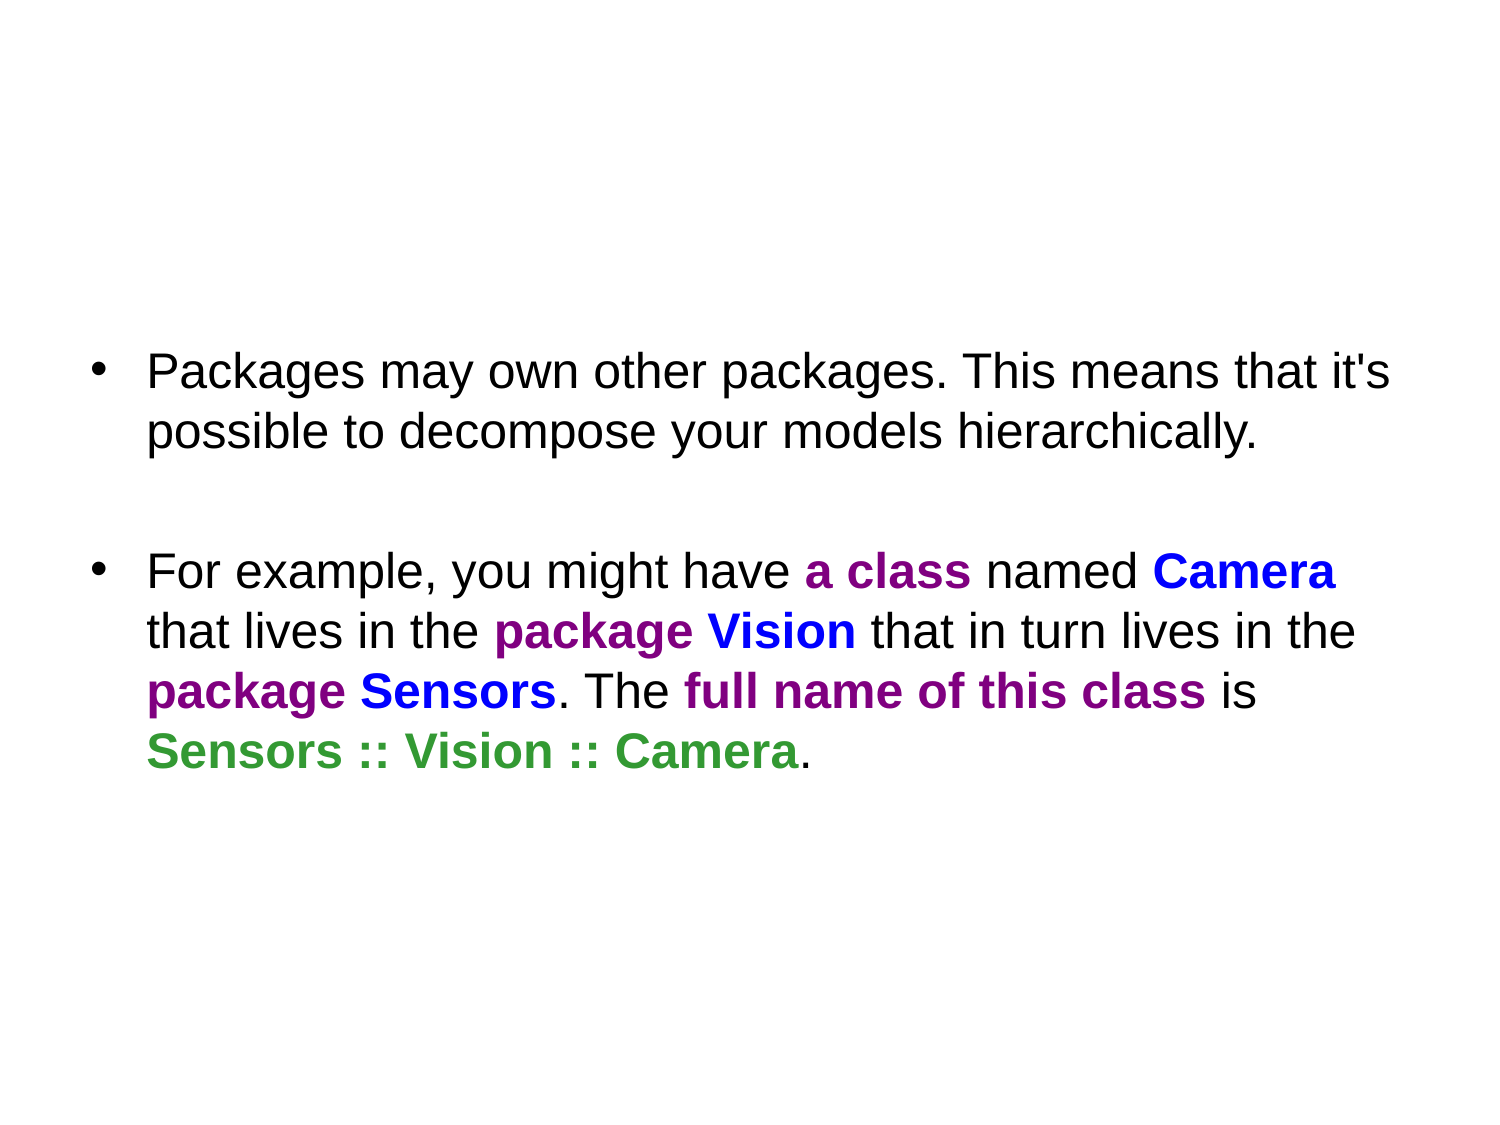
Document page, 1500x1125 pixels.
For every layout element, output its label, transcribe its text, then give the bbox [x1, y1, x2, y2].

list Packages may own other packages. This means that it's possible to decompose your models hierarchically. For example, you might have a class named Camera that lives in the package Vision that in turn lives in the package Sensors. The full name of this class is Sensors :: Vision :: Camera. [75, 331, 1413, 1006]
